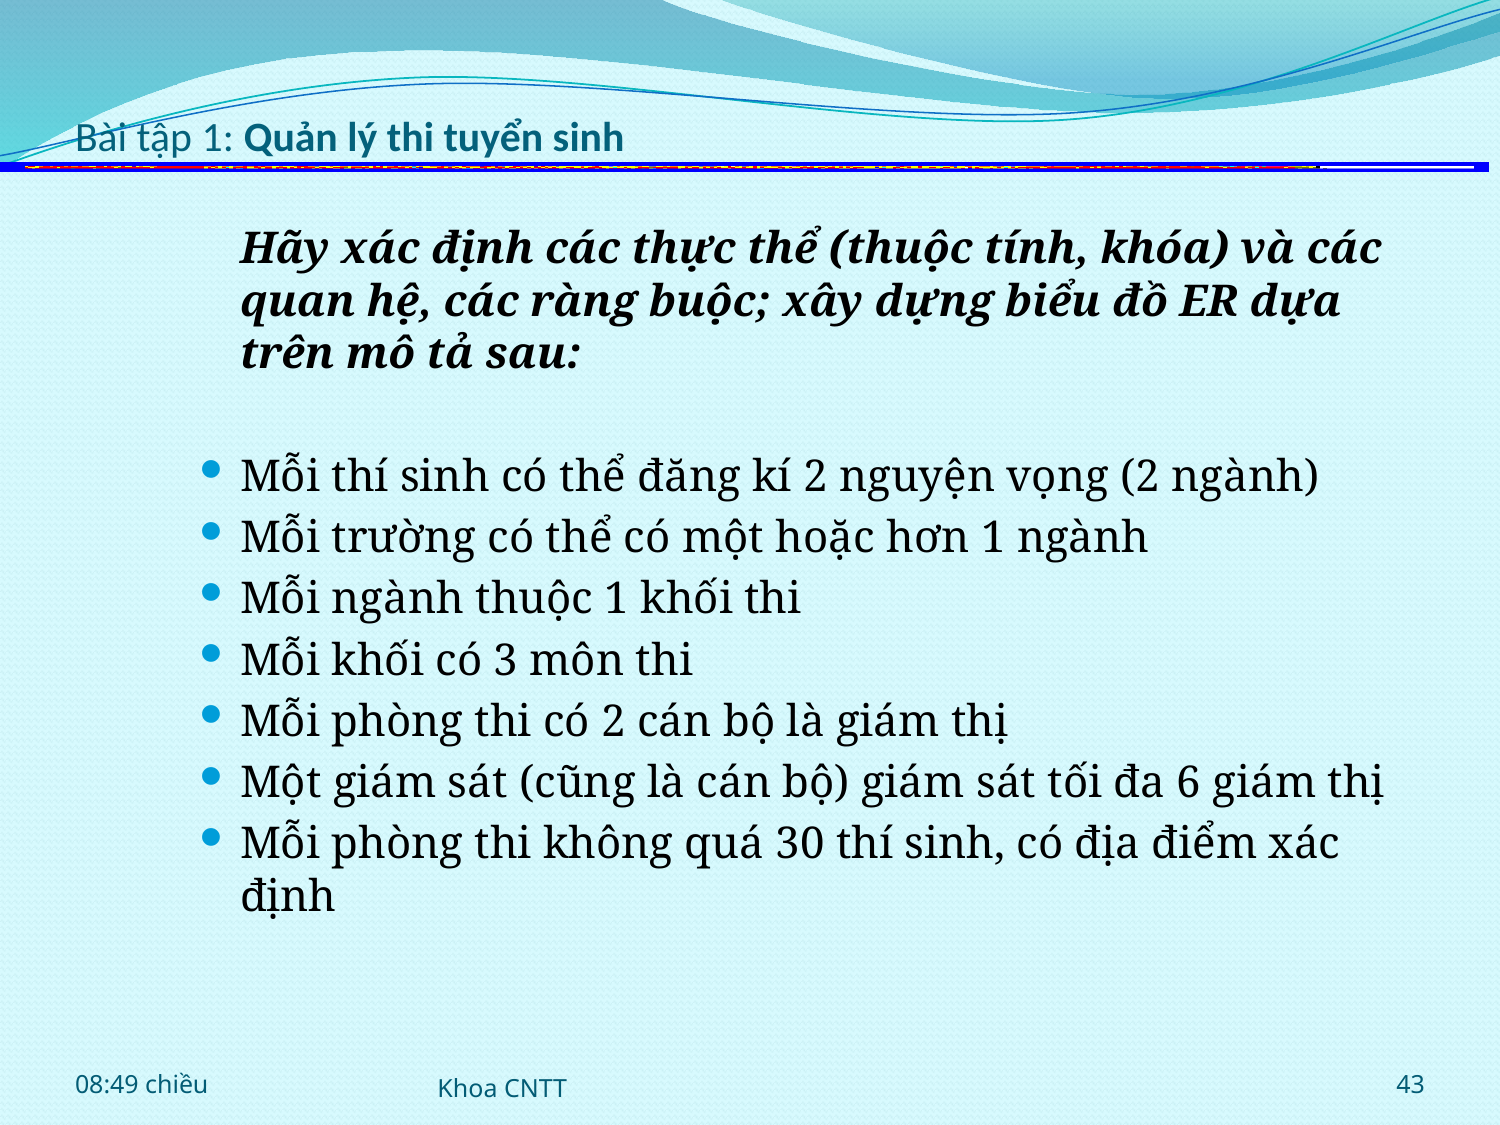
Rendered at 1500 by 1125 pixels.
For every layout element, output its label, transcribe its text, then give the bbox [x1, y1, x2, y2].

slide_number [75, 1042, 425, 1103]
picture [0, 162, 1489, 172]
footer Khoa CNTT [437, 1042, 988, 1103]
list Hãy xác định các thực thể (thuộc tính, khóa) và các quan hệ, các ràng buộc; xây dựng biểu đồ ER dựa trên mô tả sau: Mỗi thí sinh có thể đăng kí 2 nguyện vọng (2 ngành) Mỗi trường có thể có một hoặc hơn 1 ngành Mỗi ngành thuộc 1 khối thi Mỗi khối có 3 môn thi Mỗi phòng thi có 2 cán bộ là giám thị Một giám sát (cũng là cán bộ) giám sát tối đa 6 giám thị Mỗi phòng thi không quá 30 thí sinh, có địa điểm xác định [74, 212, 1426, 1051]
slide_number 43 [1299, 1042, 1425, 1103]
title Bài tập 1: Quản lý thi tuyển sinh [74, 57, 1426, 161]
